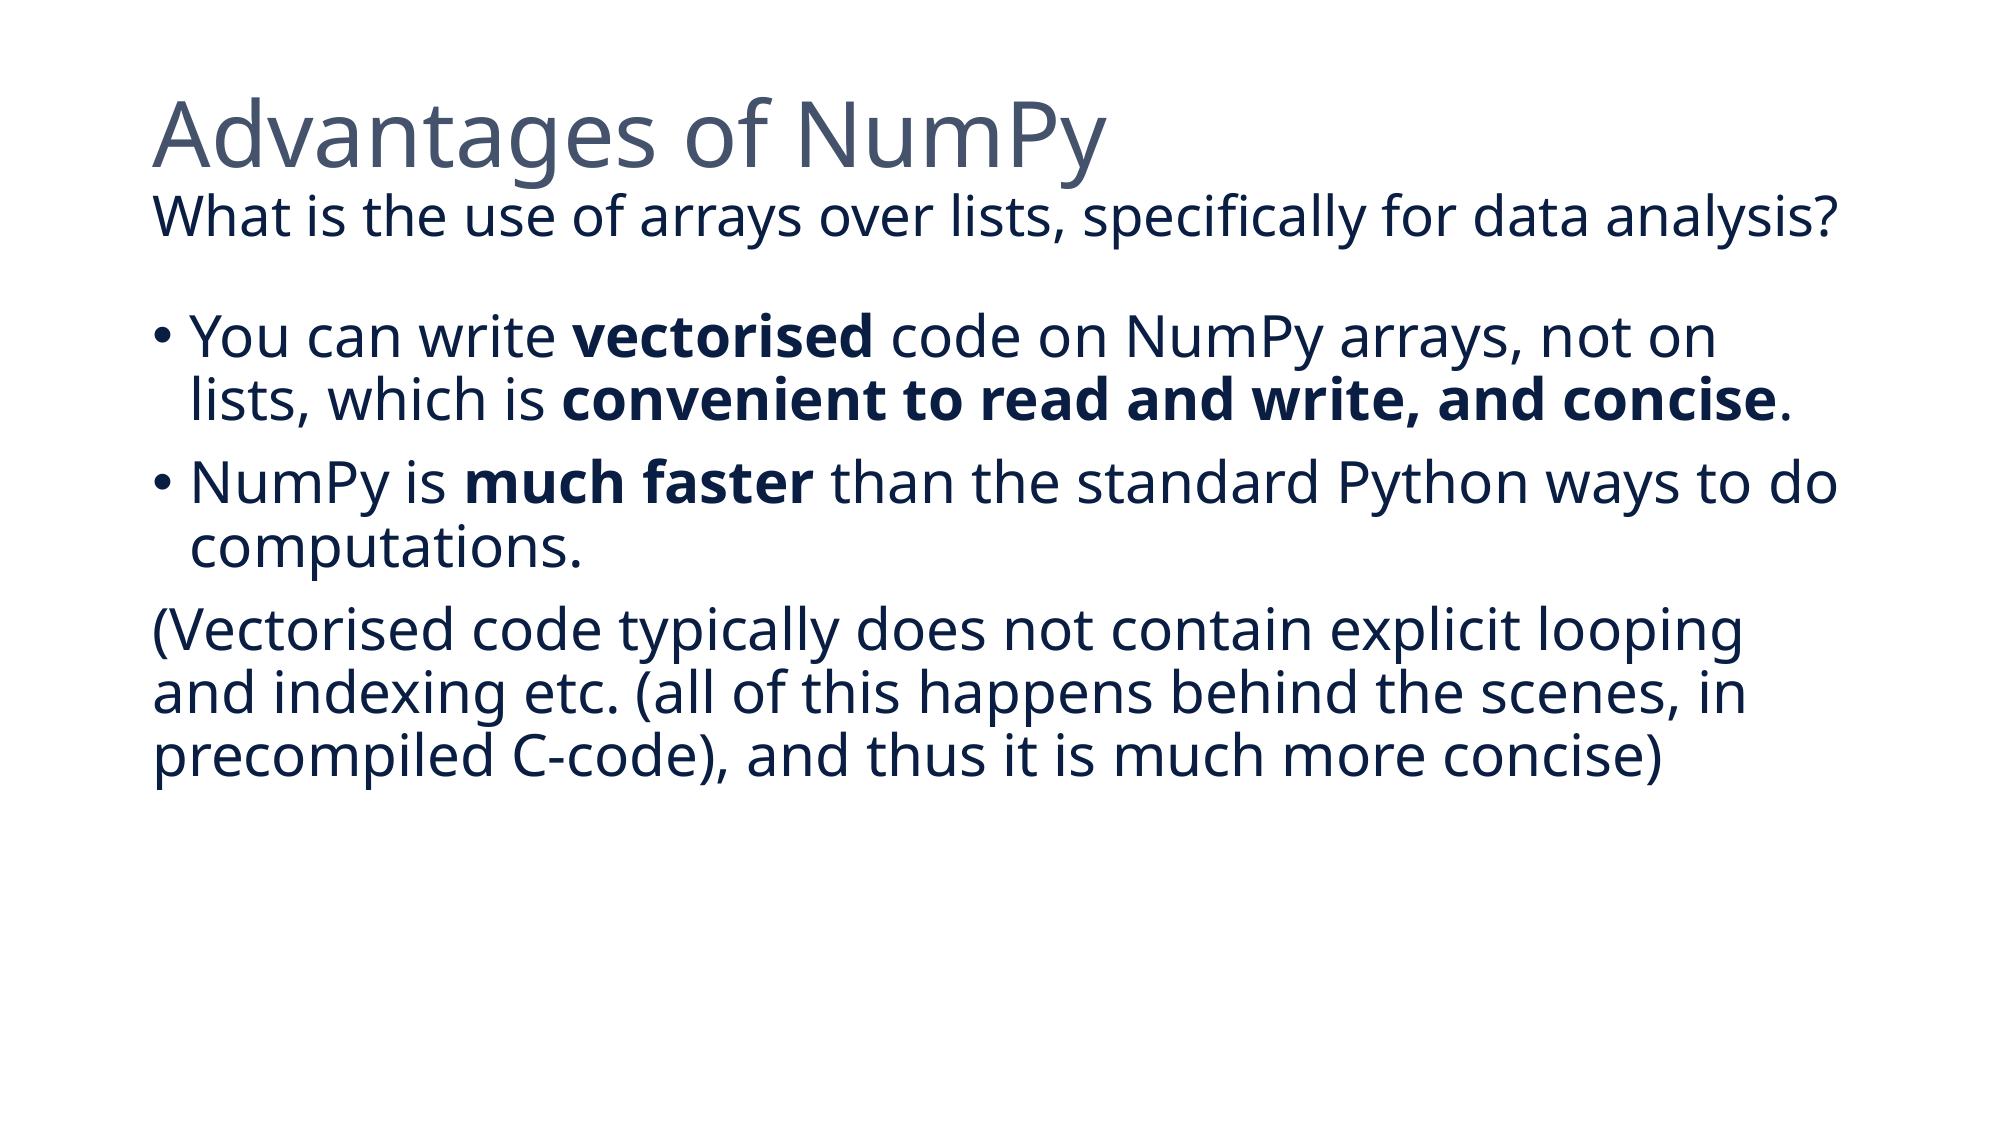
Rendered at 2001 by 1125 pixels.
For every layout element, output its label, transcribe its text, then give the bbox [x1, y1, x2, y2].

list You can write vectorised code on NumPy arrays, not on lists, which is convenient to read and write, and concise. NumPy is much faster than the standard Python ways to do computations. (Vectorised code typically does not contain explicit looping and indexing etc. (all of this happens behind the scenes, in precompiled C-code), and thus it is much more concise) [137, 299, 1863, 1014]
title Advantages of NumPy What is the use of arrays over lists, specifically for data analysis? [137, 59, 1863, 278]
